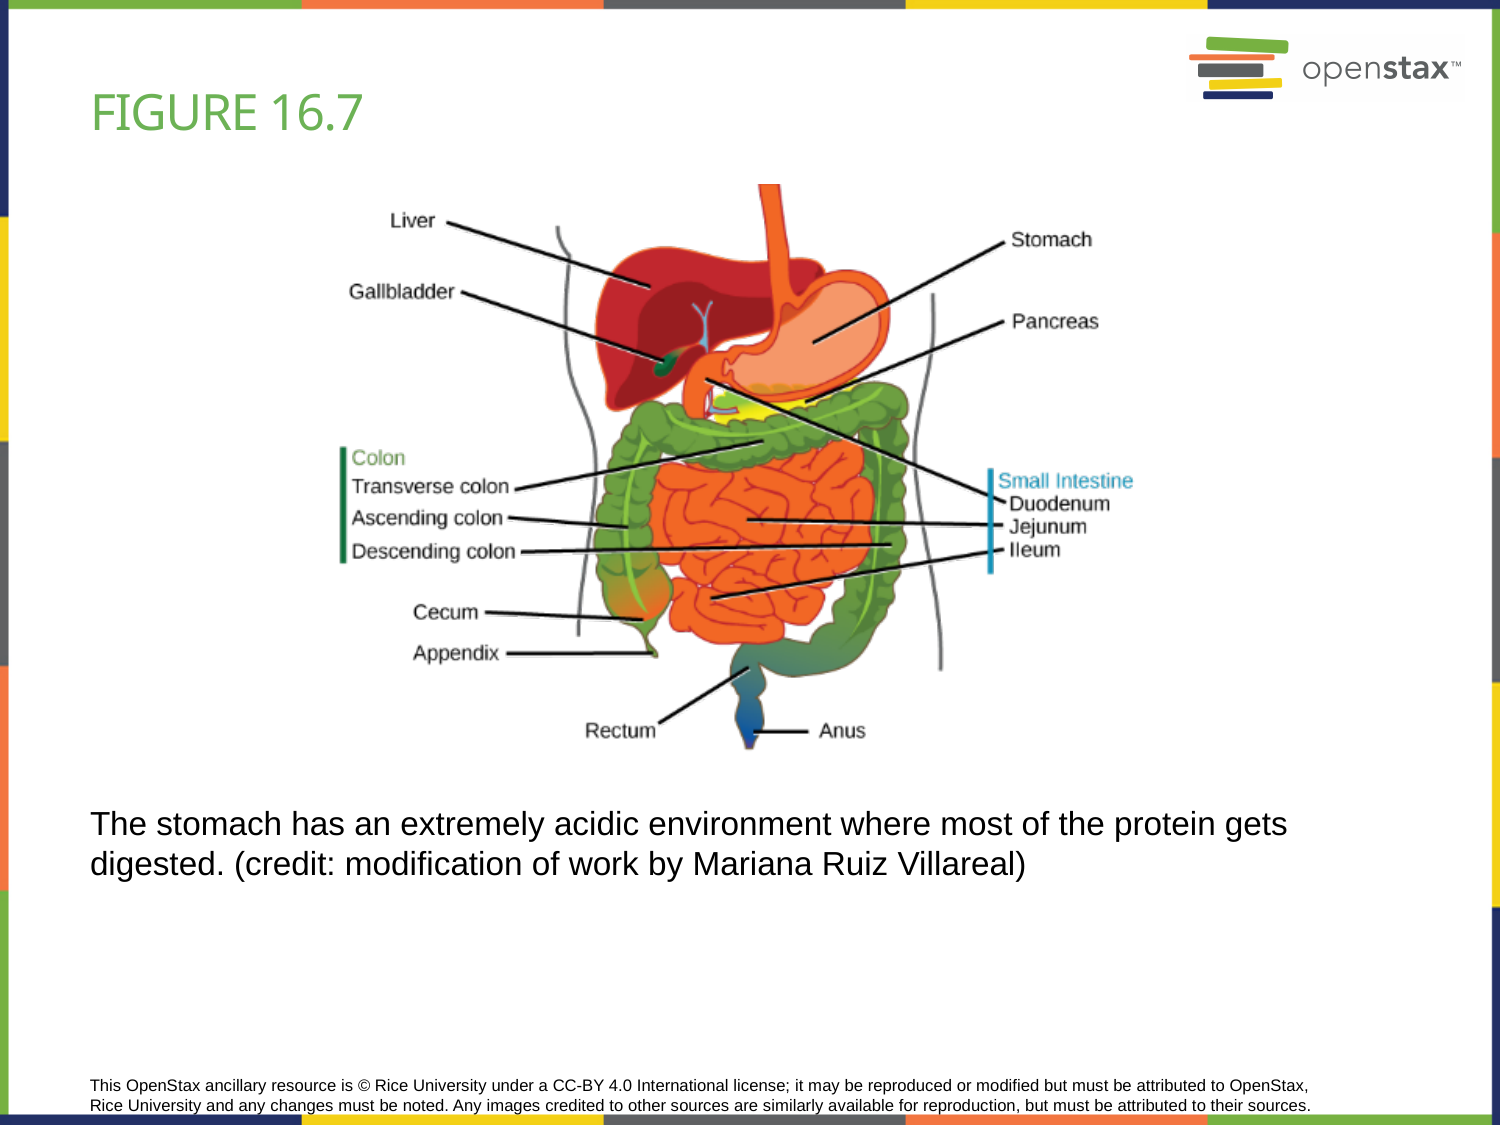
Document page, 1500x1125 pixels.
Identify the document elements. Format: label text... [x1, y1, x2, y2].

list The stomach has an extremely acidic environment where most of the protein gets digested. (credit: modification of work by Mariana Ruiz Villareal) [75, 794, 1398, 986]
title Figure 16.7 [75, 39, 1398, 148]
text_box This OpenStax ancillary resource is © Rice University under a CC-BY 4.0 International license; it may be reproduced or modified but must be attributed to OpenStax, Rice University and any changes must be noted. Any images credited to other sources are similarly available for reproduction, but must be attributed to their sources. [75, 1067, 1336, 1114]
picture [0, 0, 1500, 1125]
